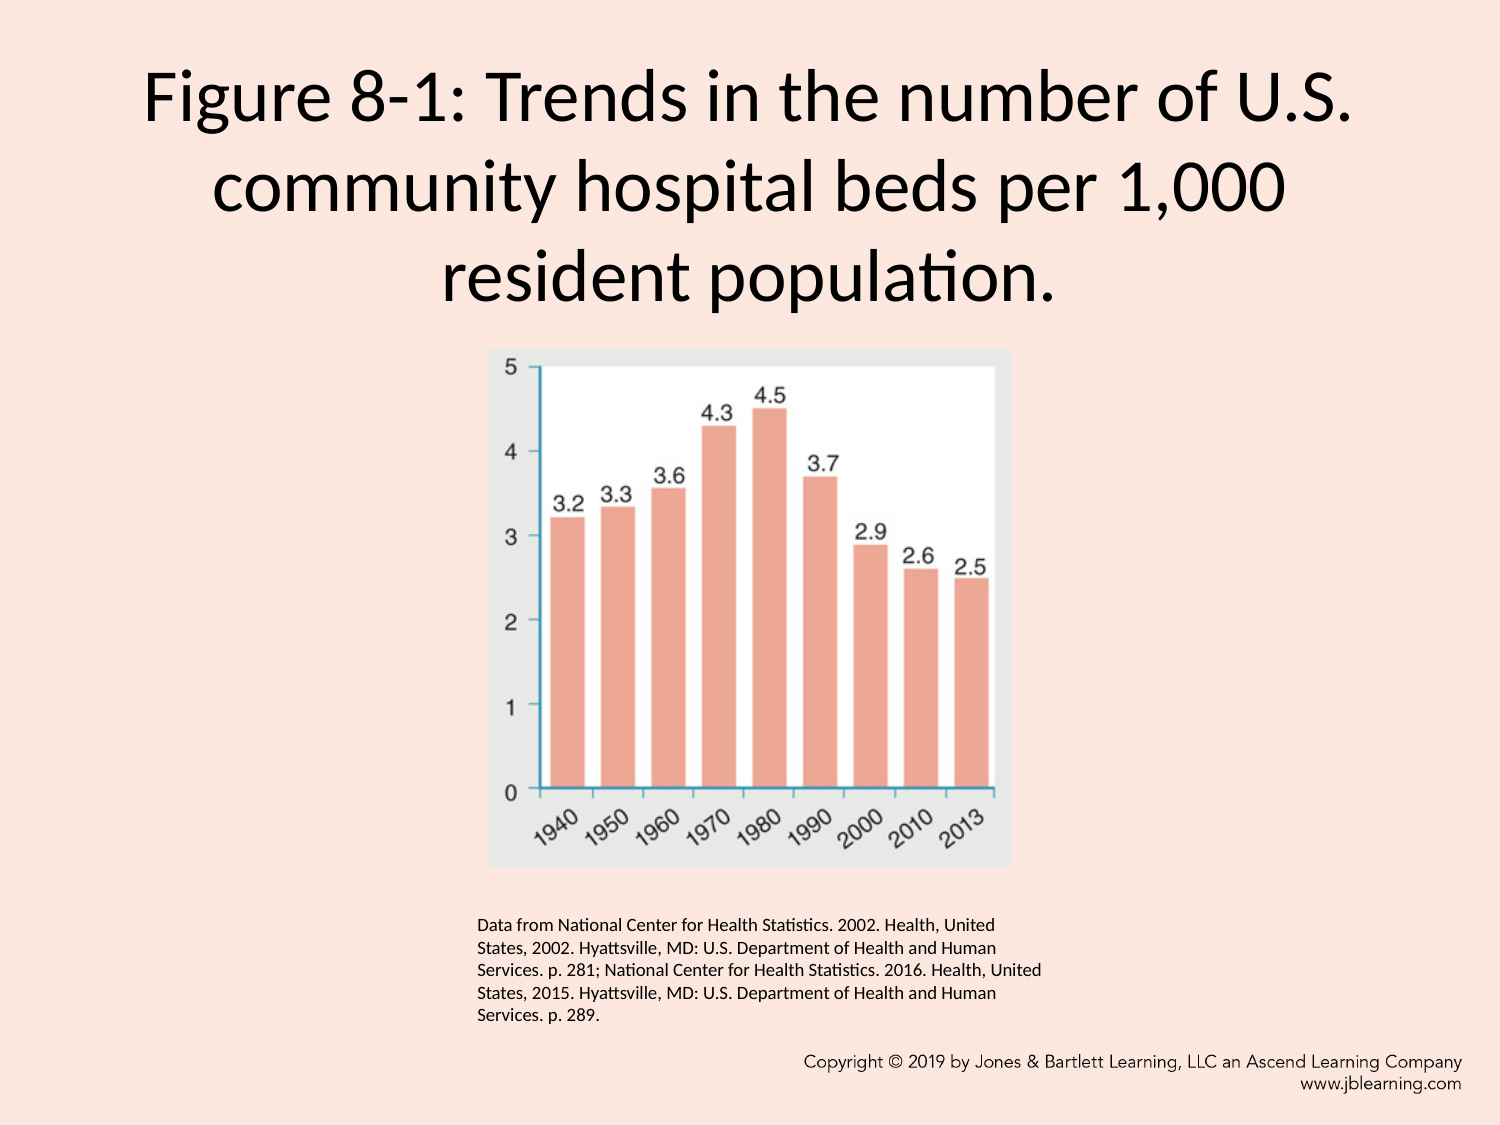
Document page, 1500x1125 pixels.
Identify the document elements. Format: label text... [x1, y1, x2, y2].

text_box Data from National Center for Health Statistics. 2002. Health, United States, 2002. Hyattsville, MD: U.S. Department of Health and Human Services. p. 281; National Center for Health Statistics. 2016. Health, United States, 2015. Hyattsville, MD: U.S. Department of Health and Human Services. p. 289. [462, 905, 1065, 1033]
title Figure 8-1: Trends in the number of U.S. community hospital beds per 1,000 resident population. [75, 38, 1425, 324]
picture [0, 0, 1500, 1125]
